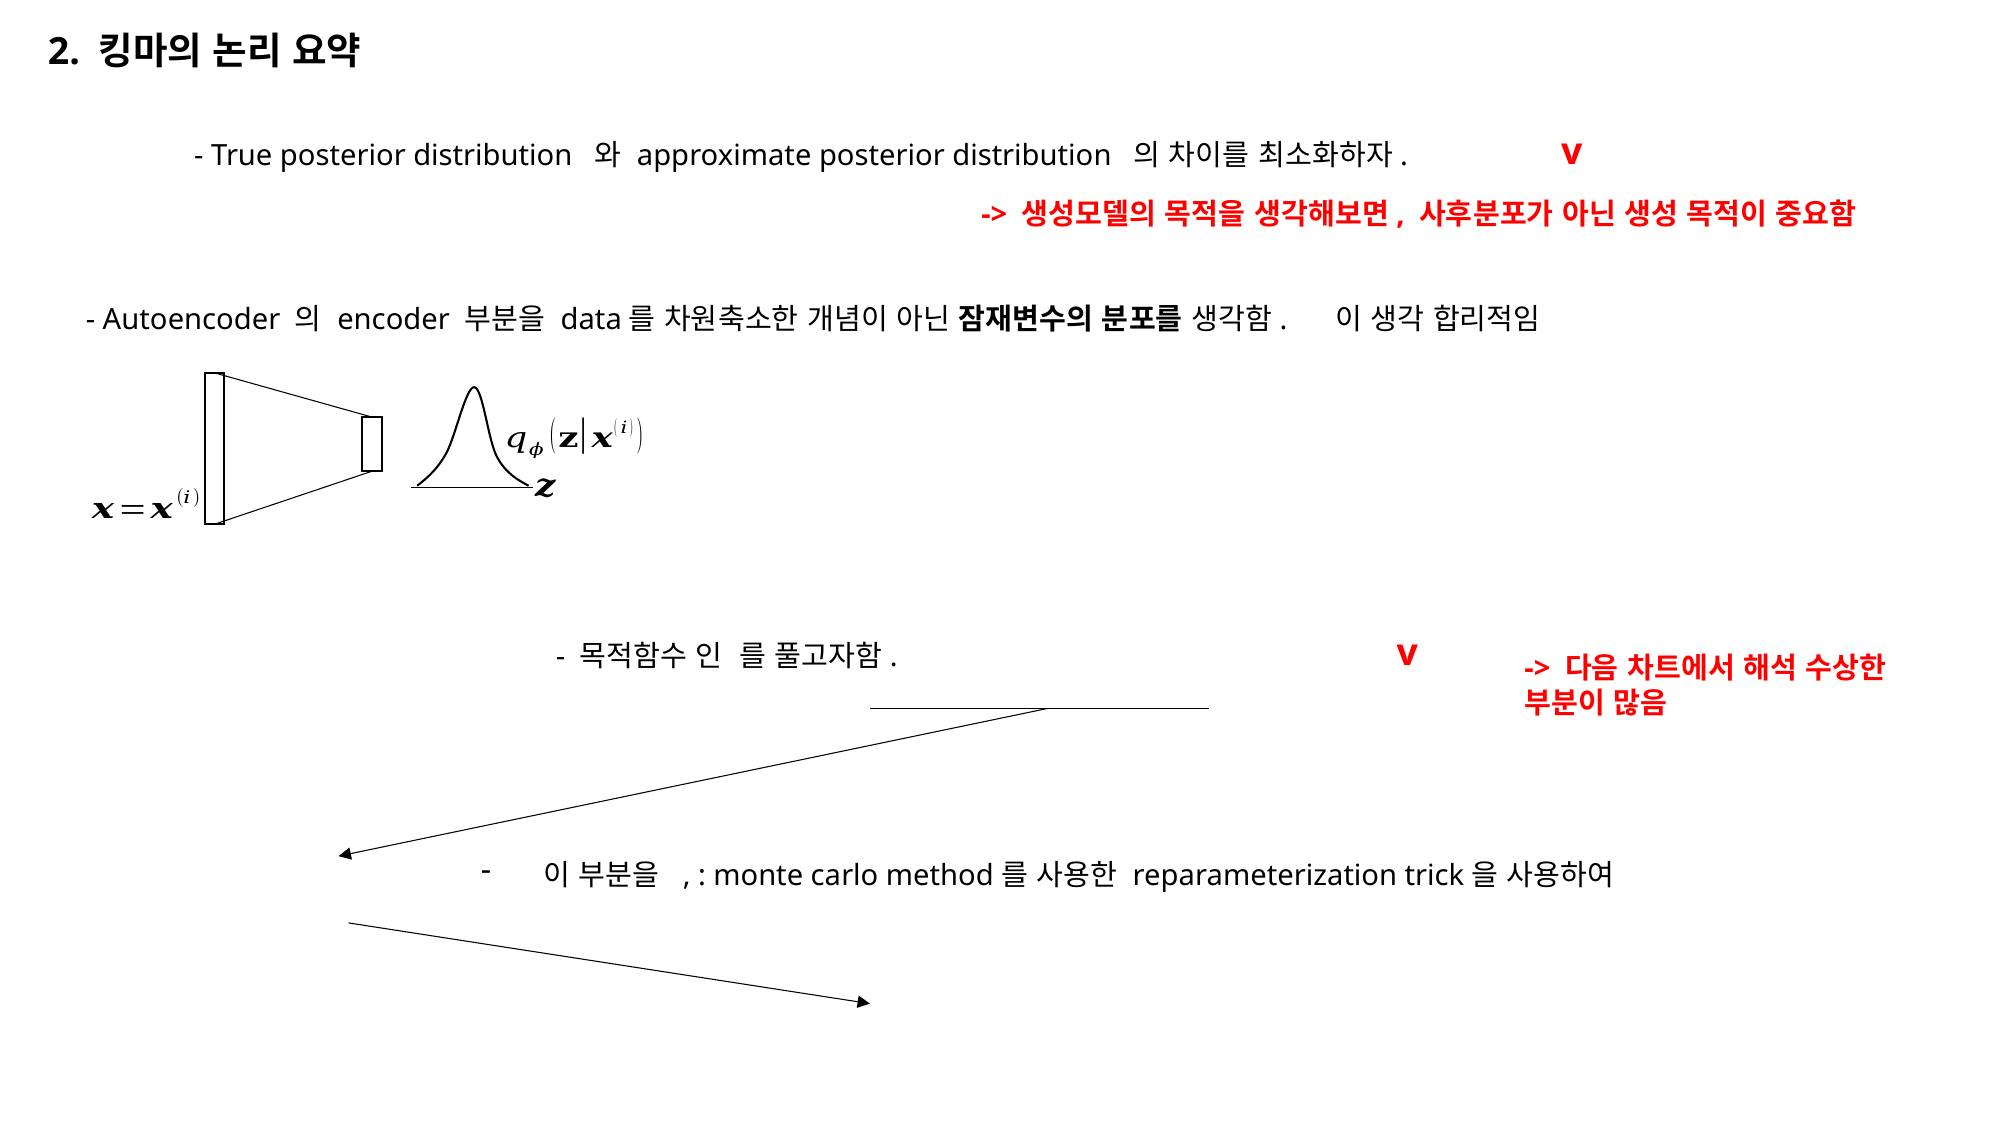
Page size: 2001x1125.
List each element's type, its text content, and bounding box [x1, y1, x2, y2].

text_box v [1546, 120, 1598, 180]
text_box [338, 708, 1048, 857]
text_box - Autoencoder 의 encoder 부분을 data를 차원축소한 개념이 아닌 잠재변수의 분포를 생각함. [85, 300, 1288, 336]
text_box -> 다음 차트에서 해석 수상한 부분이 많음 [1509, 641, 1902, 727]
text_box v [1381, 620, 1433, 680]
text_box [348, 922, 870, 1004]
text_box [204, 372, 225, 525]
text_box [416, 386, 530, 487]
text_box 2. 킹마의 논리 요약 [33, 19, 377, 80]
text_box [214, 471, 372, 525]
text_box -> 생성모델의 목적을 생각해보면, 사후분포가 아닌 생성 목적이 중요함 [966, 188, 1873, 238]
text_box 이 생각 합리적임 [1335, 300, 1542, 336]
text_box [361, 416, 383, 472]
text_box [214, 372, 372, 418]
